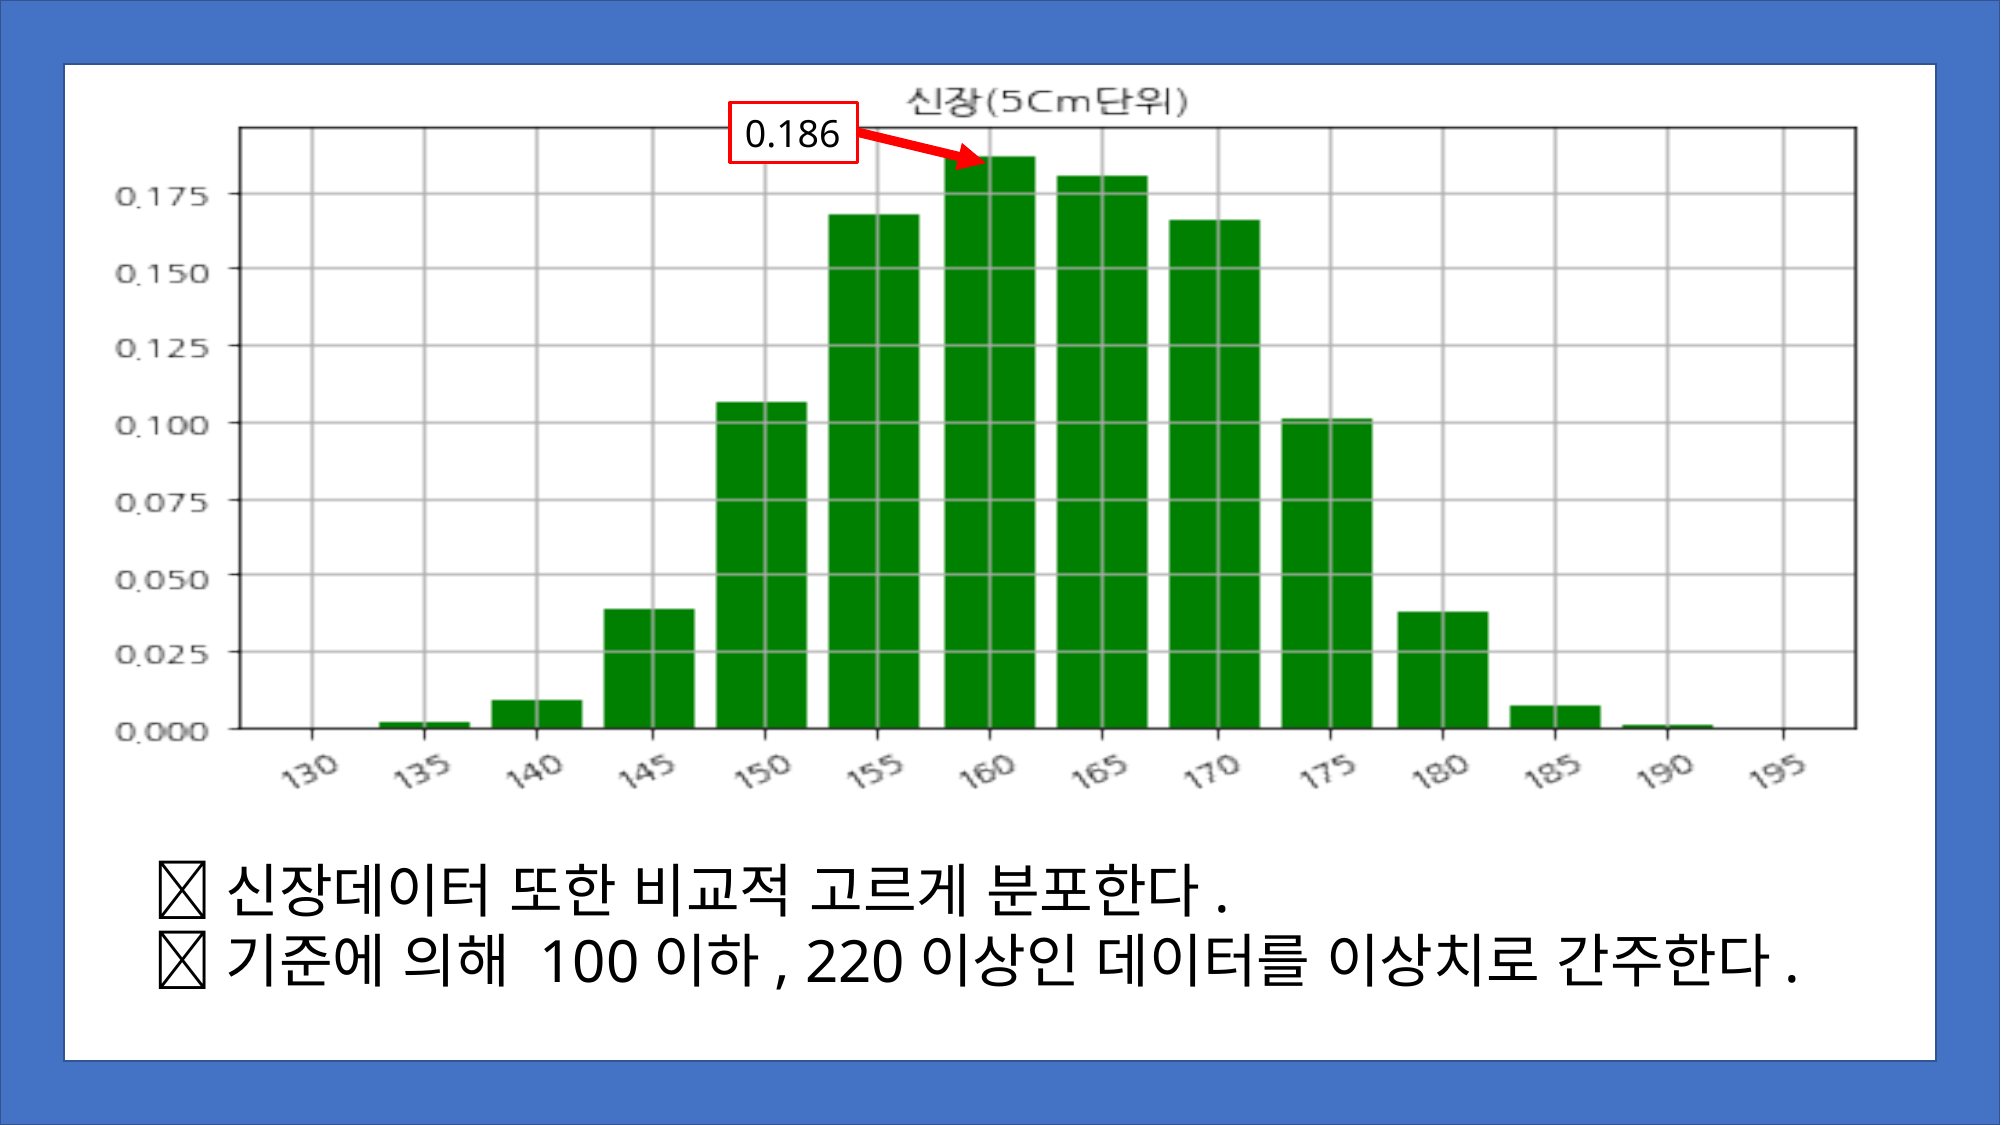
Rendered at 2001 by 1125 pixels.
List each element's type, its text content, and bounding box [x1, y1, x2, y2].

picture [87, 69, 1881, 814]
text_box [0, 0, 2000, 1125]
text_box 신장데이터 또한 비교적 고르게 분포한다. 기준에 의해 100이하, 220이상인 데이터를 이상치로 간주한다. [138, 846, 1861, 1002]
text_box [857, 132, 986, 164]
